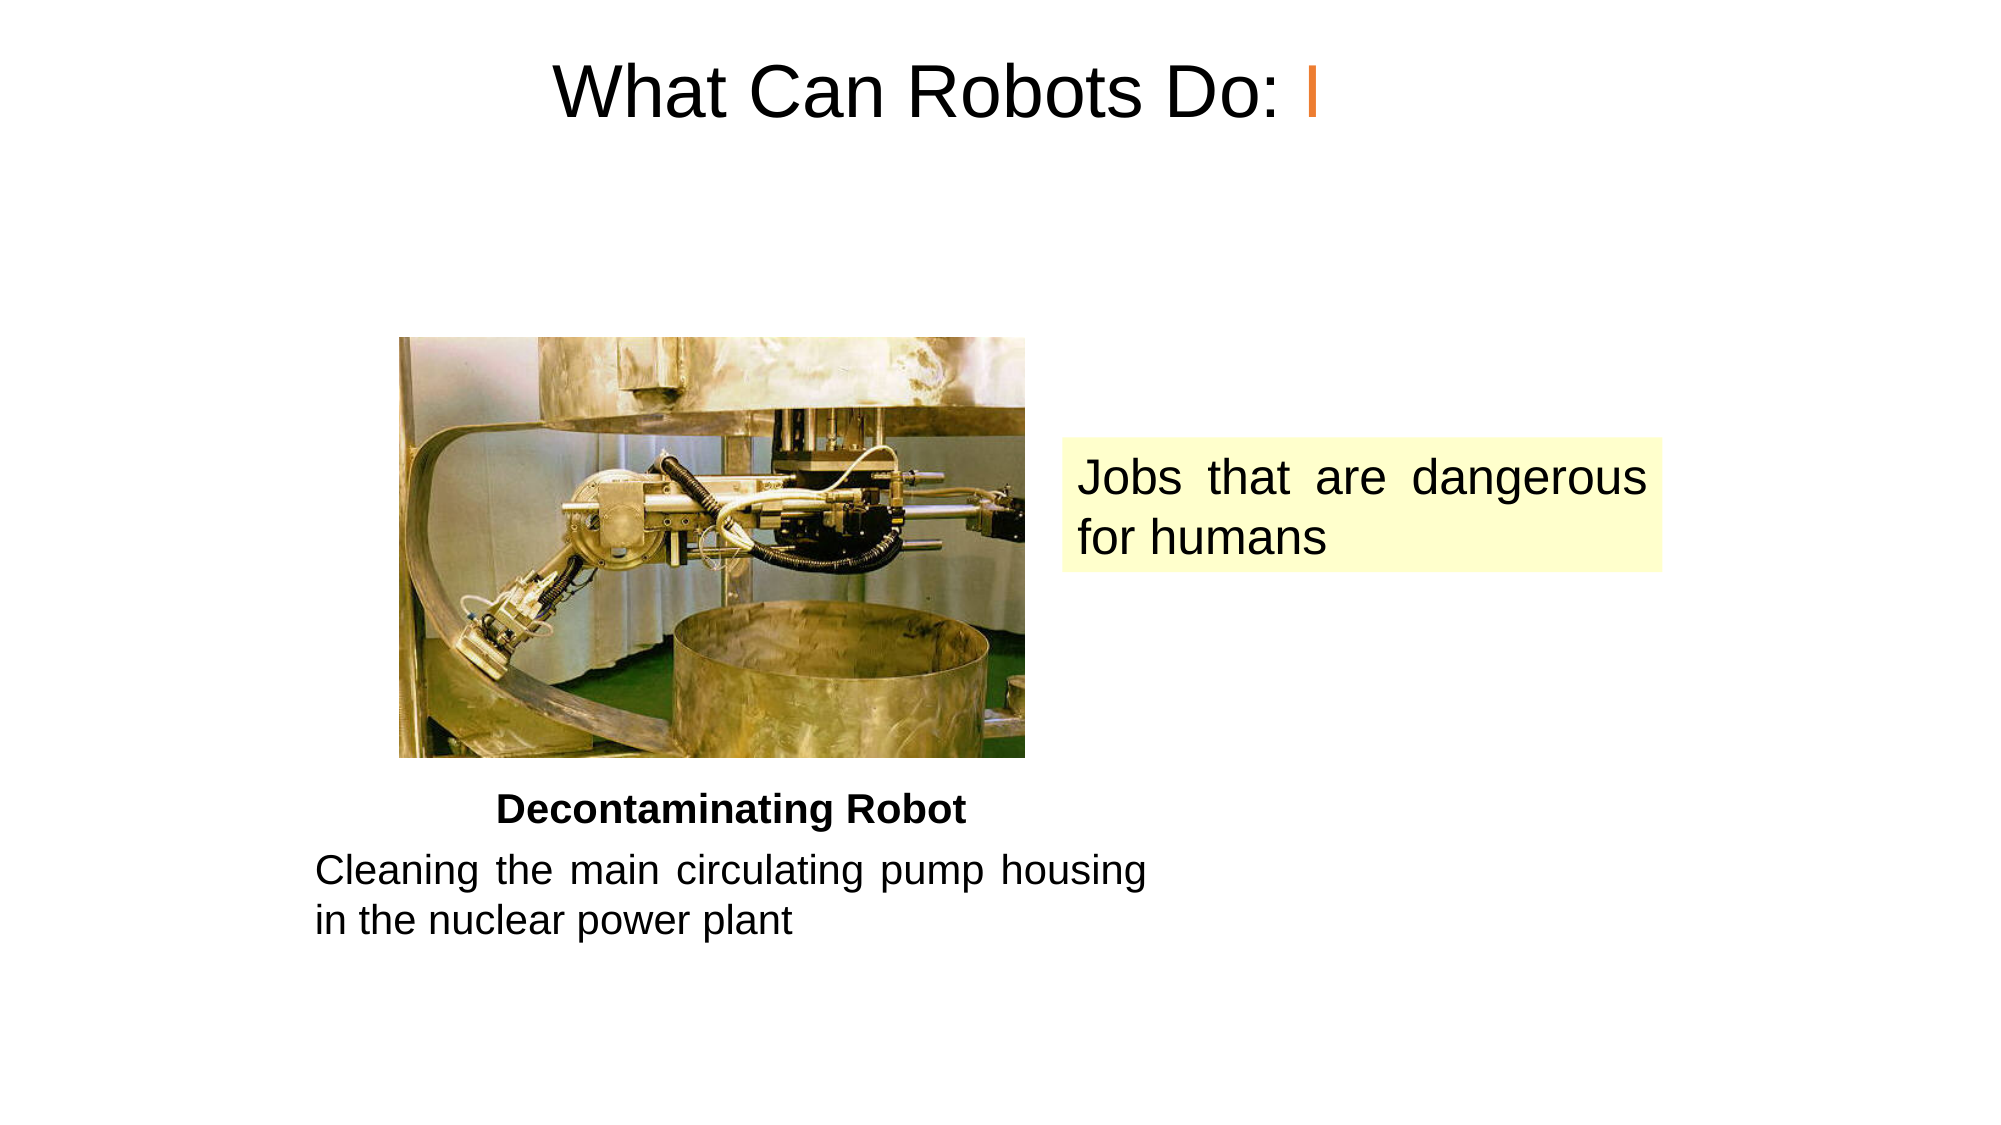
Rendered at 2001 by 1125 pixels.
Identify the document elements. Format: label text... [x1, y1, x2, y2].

picture [399, 337, 1025, 758]
text_box Jobs that are dangerous for humans [1062, 437, 1663, 573]
title What Can Robots Do: I [537, 24, 1513, 163]
text_box Decontaminating Robot Cleaning the main circulating pump housing in the nuclear power plant [300, 774, 1163, 951]
